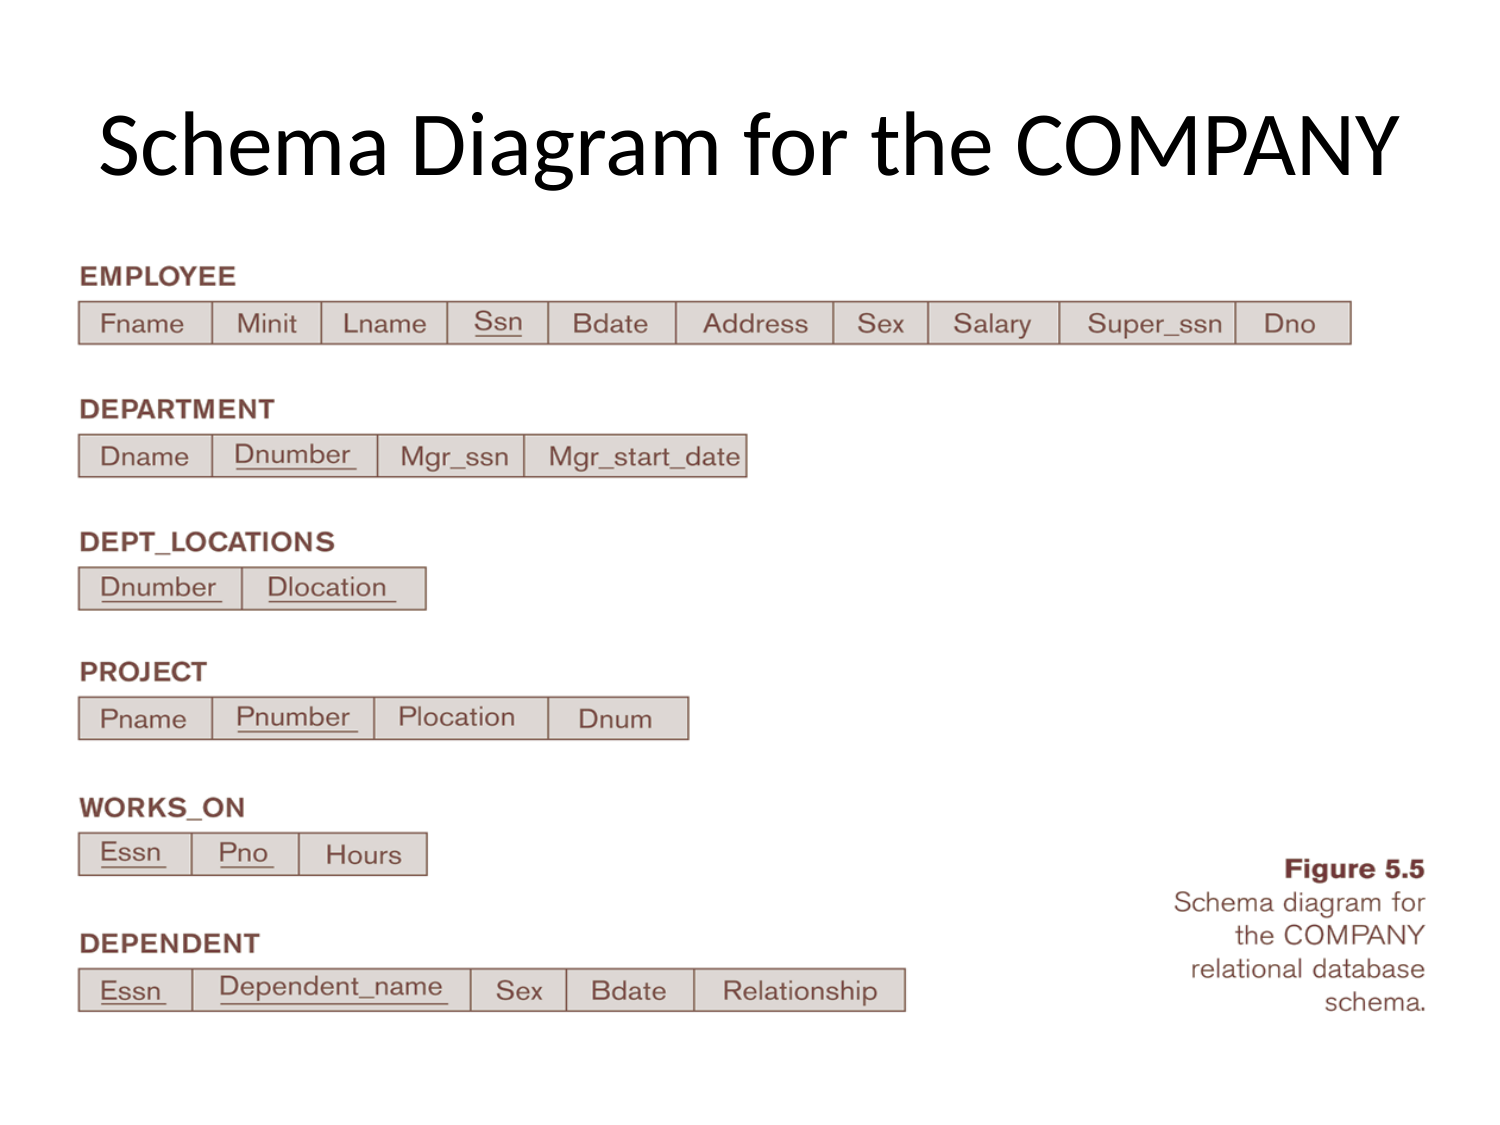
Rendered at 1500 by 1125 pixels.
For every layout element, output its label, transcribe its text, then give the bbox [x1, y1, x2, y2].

picture [74, 262, 1429, 1013]
title Schema Diagram for the COMPANY [75, 45, 1425, 233]
